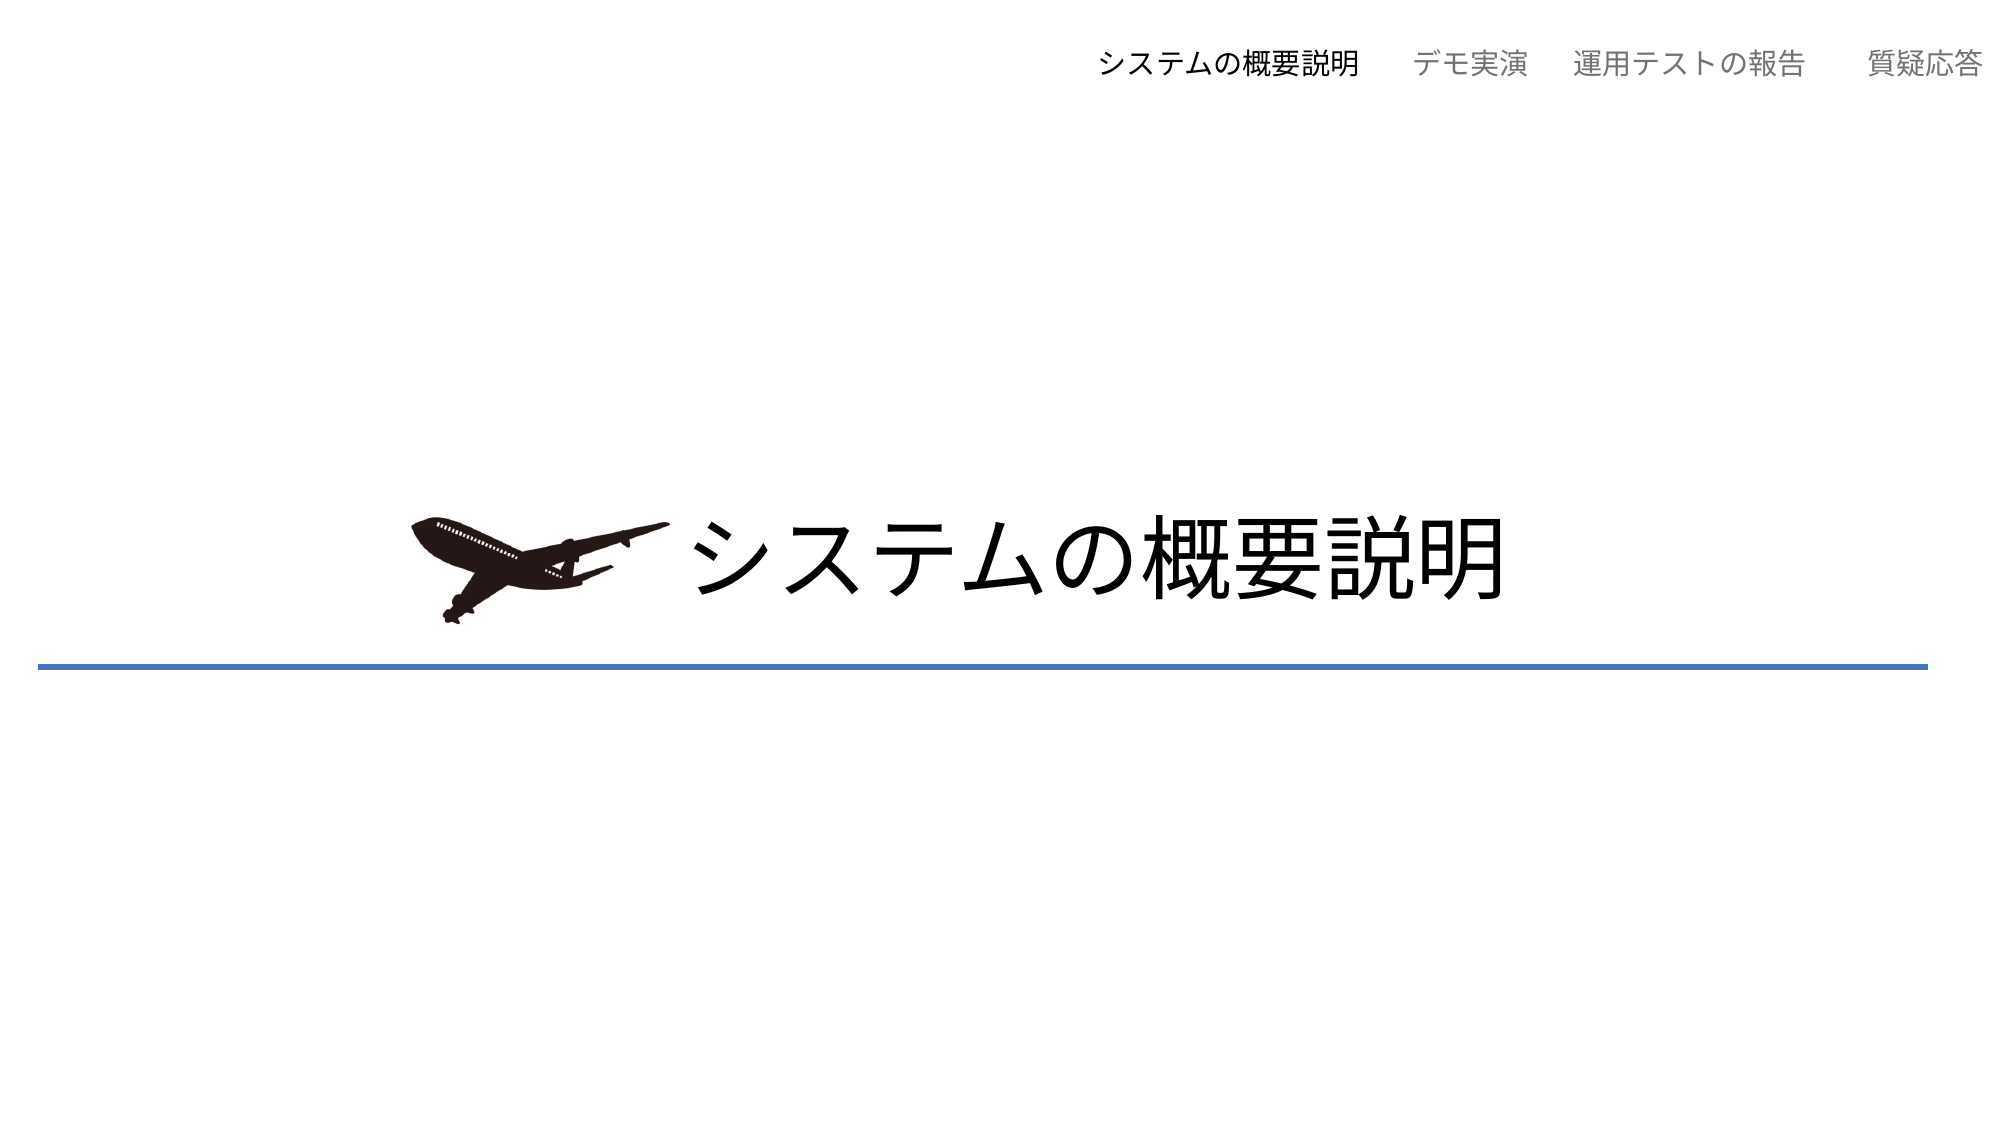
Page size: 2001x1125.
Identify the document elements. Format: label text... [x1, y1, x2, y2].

text_box 質疑応答 [1852, 37, 2000, 88]
picture [399, 483, 686, 642]
text_box 運用テストの報告 [1558, 37, 1822, 88]
text_box システムの概要説明 [1082, 37, 1375, 88]
title システムの概要説明 [686, 492, 1536, 633]
text_box デモ実演 [1397, 37, 1545, 88]
